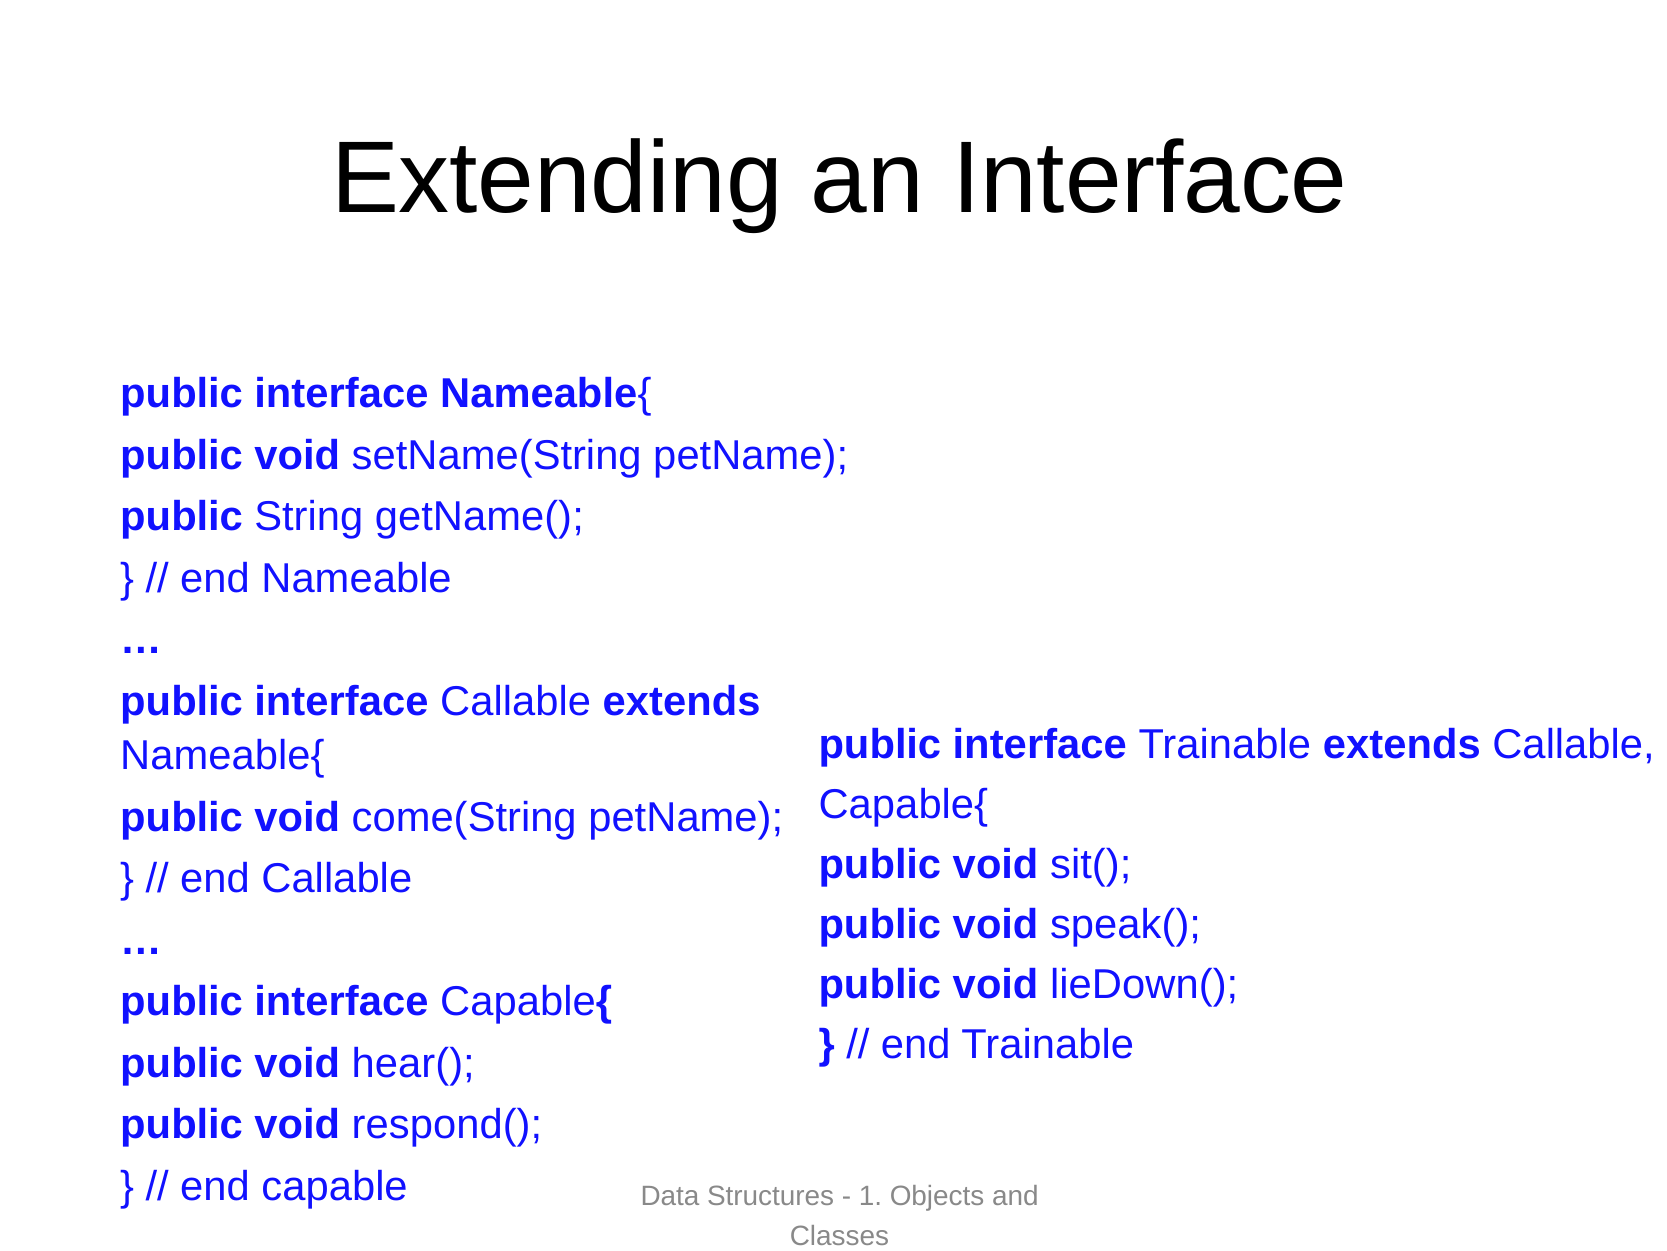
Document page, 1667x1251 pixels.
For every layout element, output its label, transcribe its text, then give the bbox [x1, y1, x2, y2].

title Extending an Interface [100, 58, 1579, 263]
text_box Data Structures - 1. Objects and Classes [586, 1166, 1093, 1250]
text_box public interface Nameable{ public void setName(String petName); public String getName(); } // end Nameable … public interface Callable extends Nameable{ public void come(String petName); } // end Callable … public interface Capable{ public void hear(); public void respond(); } // end capable … [113, 355, 961, 1178]
text_box public interface Trainable extends Callable, Capable{ public void sit(); public void speak(); public void lieDown(); } // end Trainable [812, 700, 1667, 1089]
